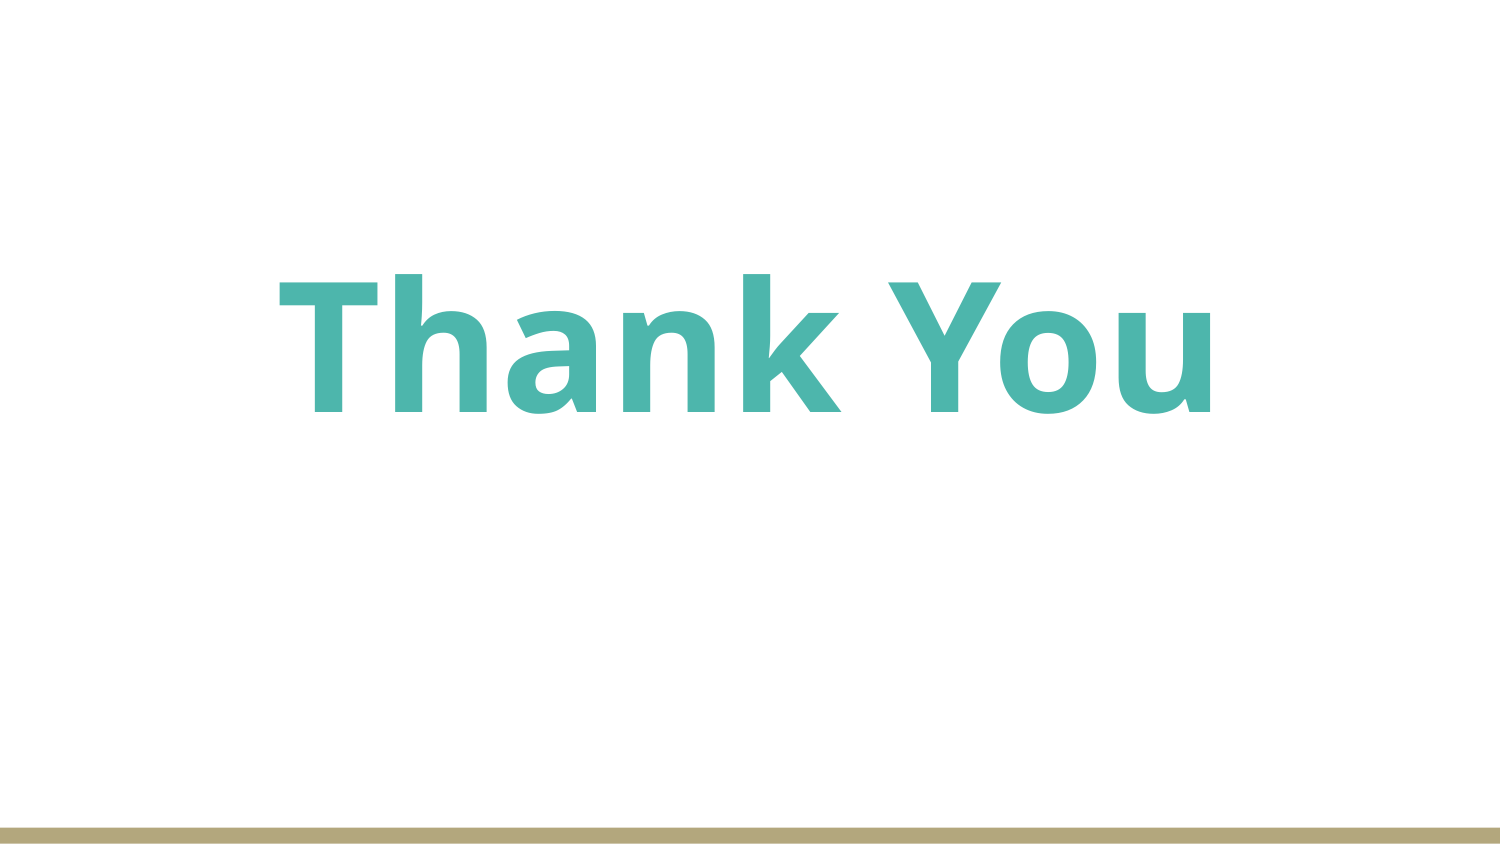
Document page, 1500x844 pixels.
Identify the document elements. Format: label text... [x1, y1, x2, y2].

title Thank You [51, 214, 1449, 467]
